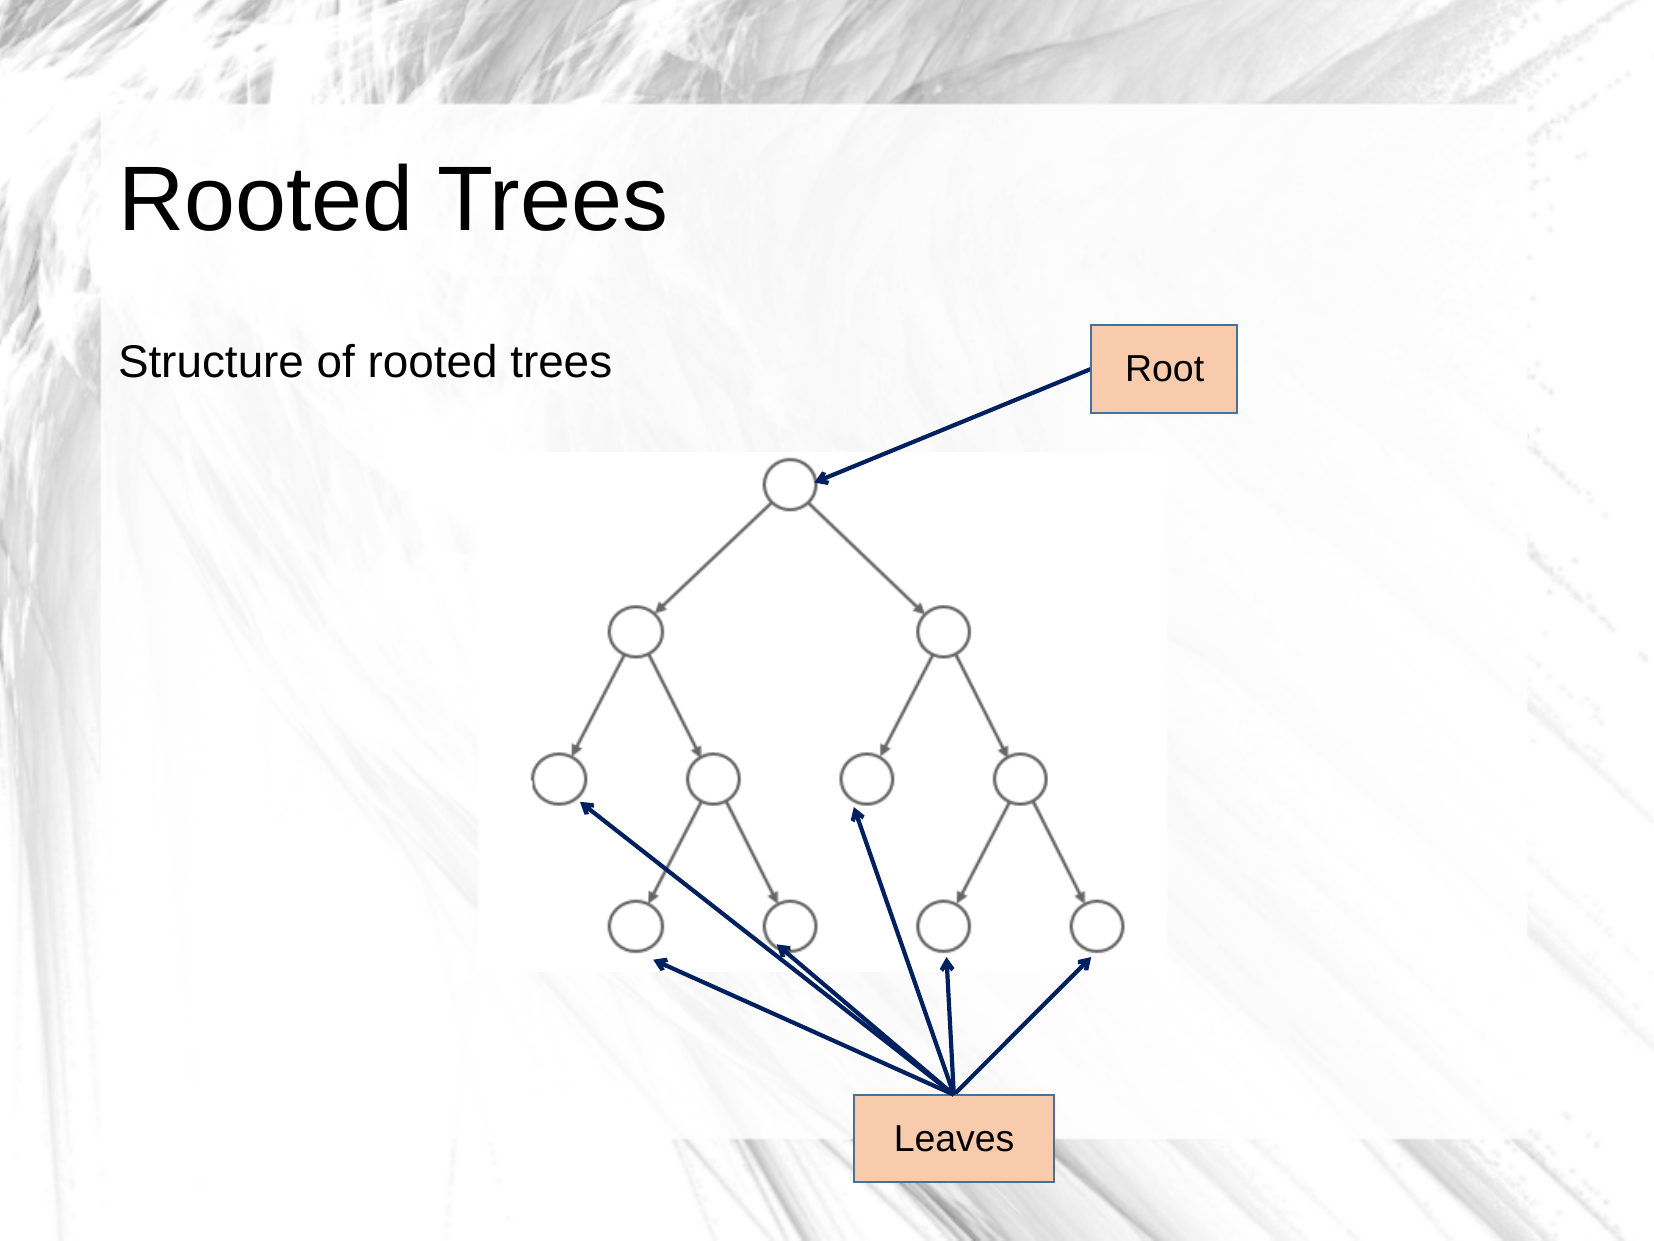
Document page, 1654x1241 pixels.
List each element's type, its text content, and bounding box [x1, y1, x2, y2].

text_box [579, 801, 954, 1095]
text_box Structure of rooted trees [118, 319, 1571, 1109]
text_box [954, 957, 1092, 1095]
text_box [814, 368, 1092, 483]
text_box Leaves [853, 1109, 1054, 1183]
picture [0, 0, 1654, 1241]
title Rooted Trees [118, 93, 1506, 299]
